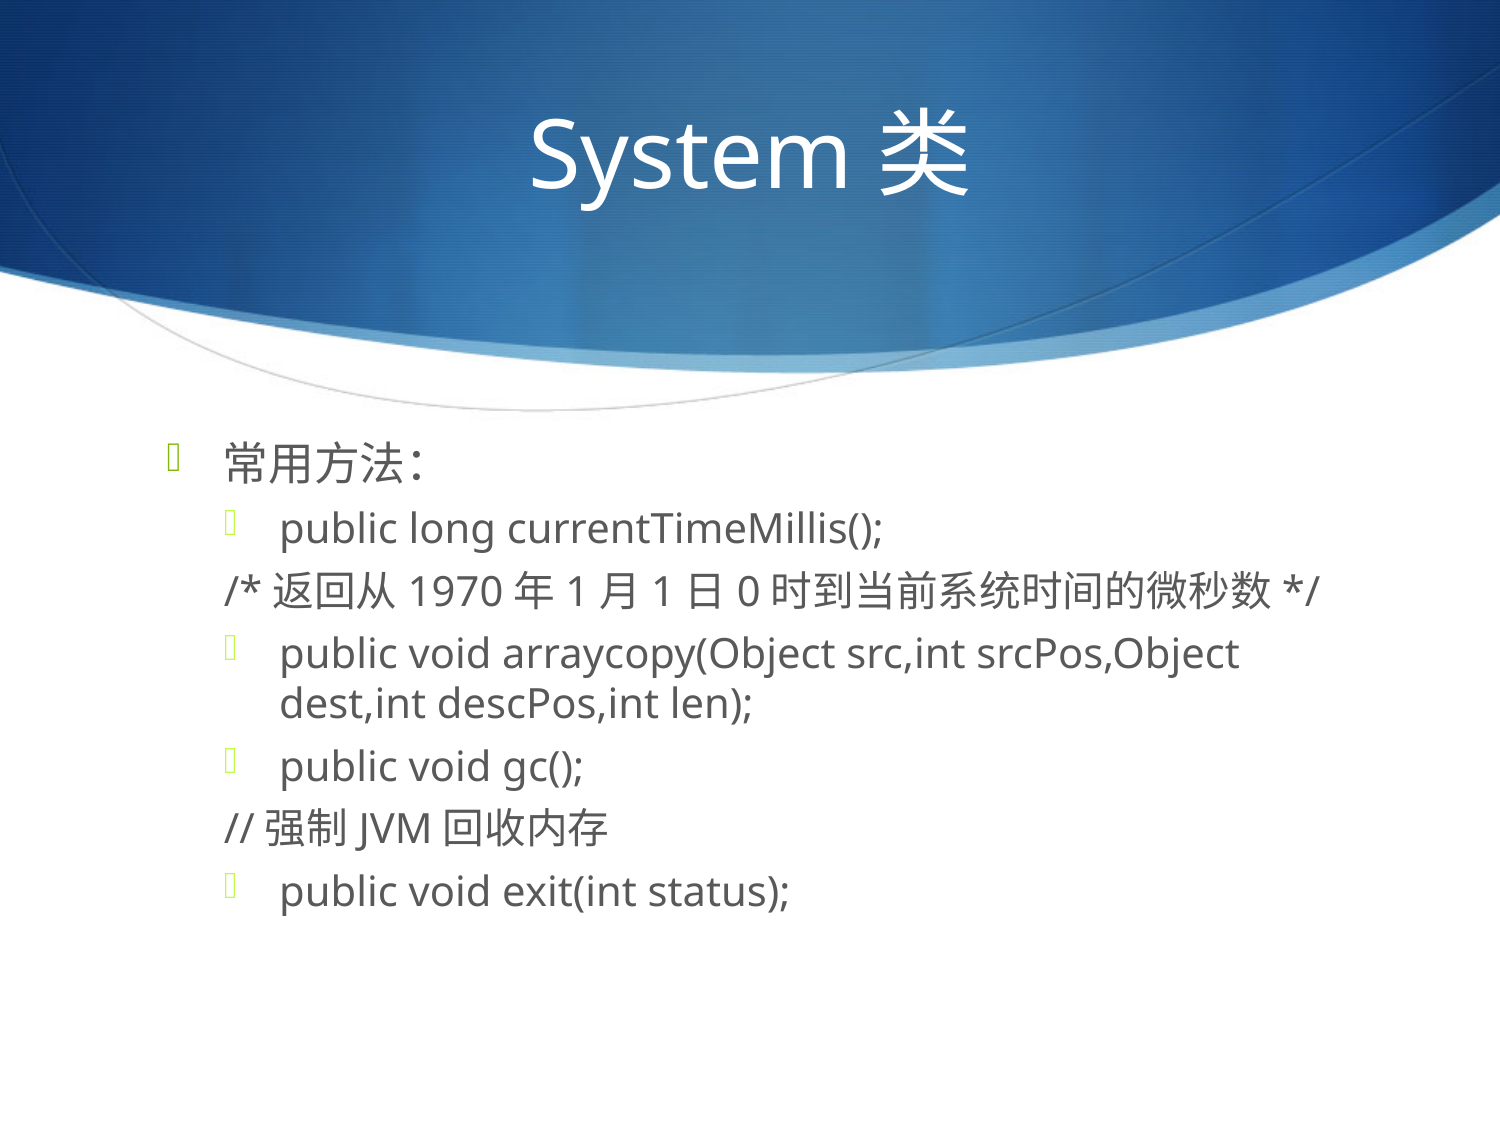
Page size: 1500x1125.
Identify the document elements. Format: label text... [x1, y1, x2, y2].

list 常用方法： public long currentTimeMillis(); /*返回从1970年1月1日0时到当前系统时间的微秒数*/ public void arraycopy(Object src,int srcPos,Object dest,int descPos,int len); public void gc(); //强制JVM回收内存 public void exit(int status); [151, 426, 1357, 965]
title System类 [75, 56, 1425, 245]
picture [0, 0, 1500, 1125]
